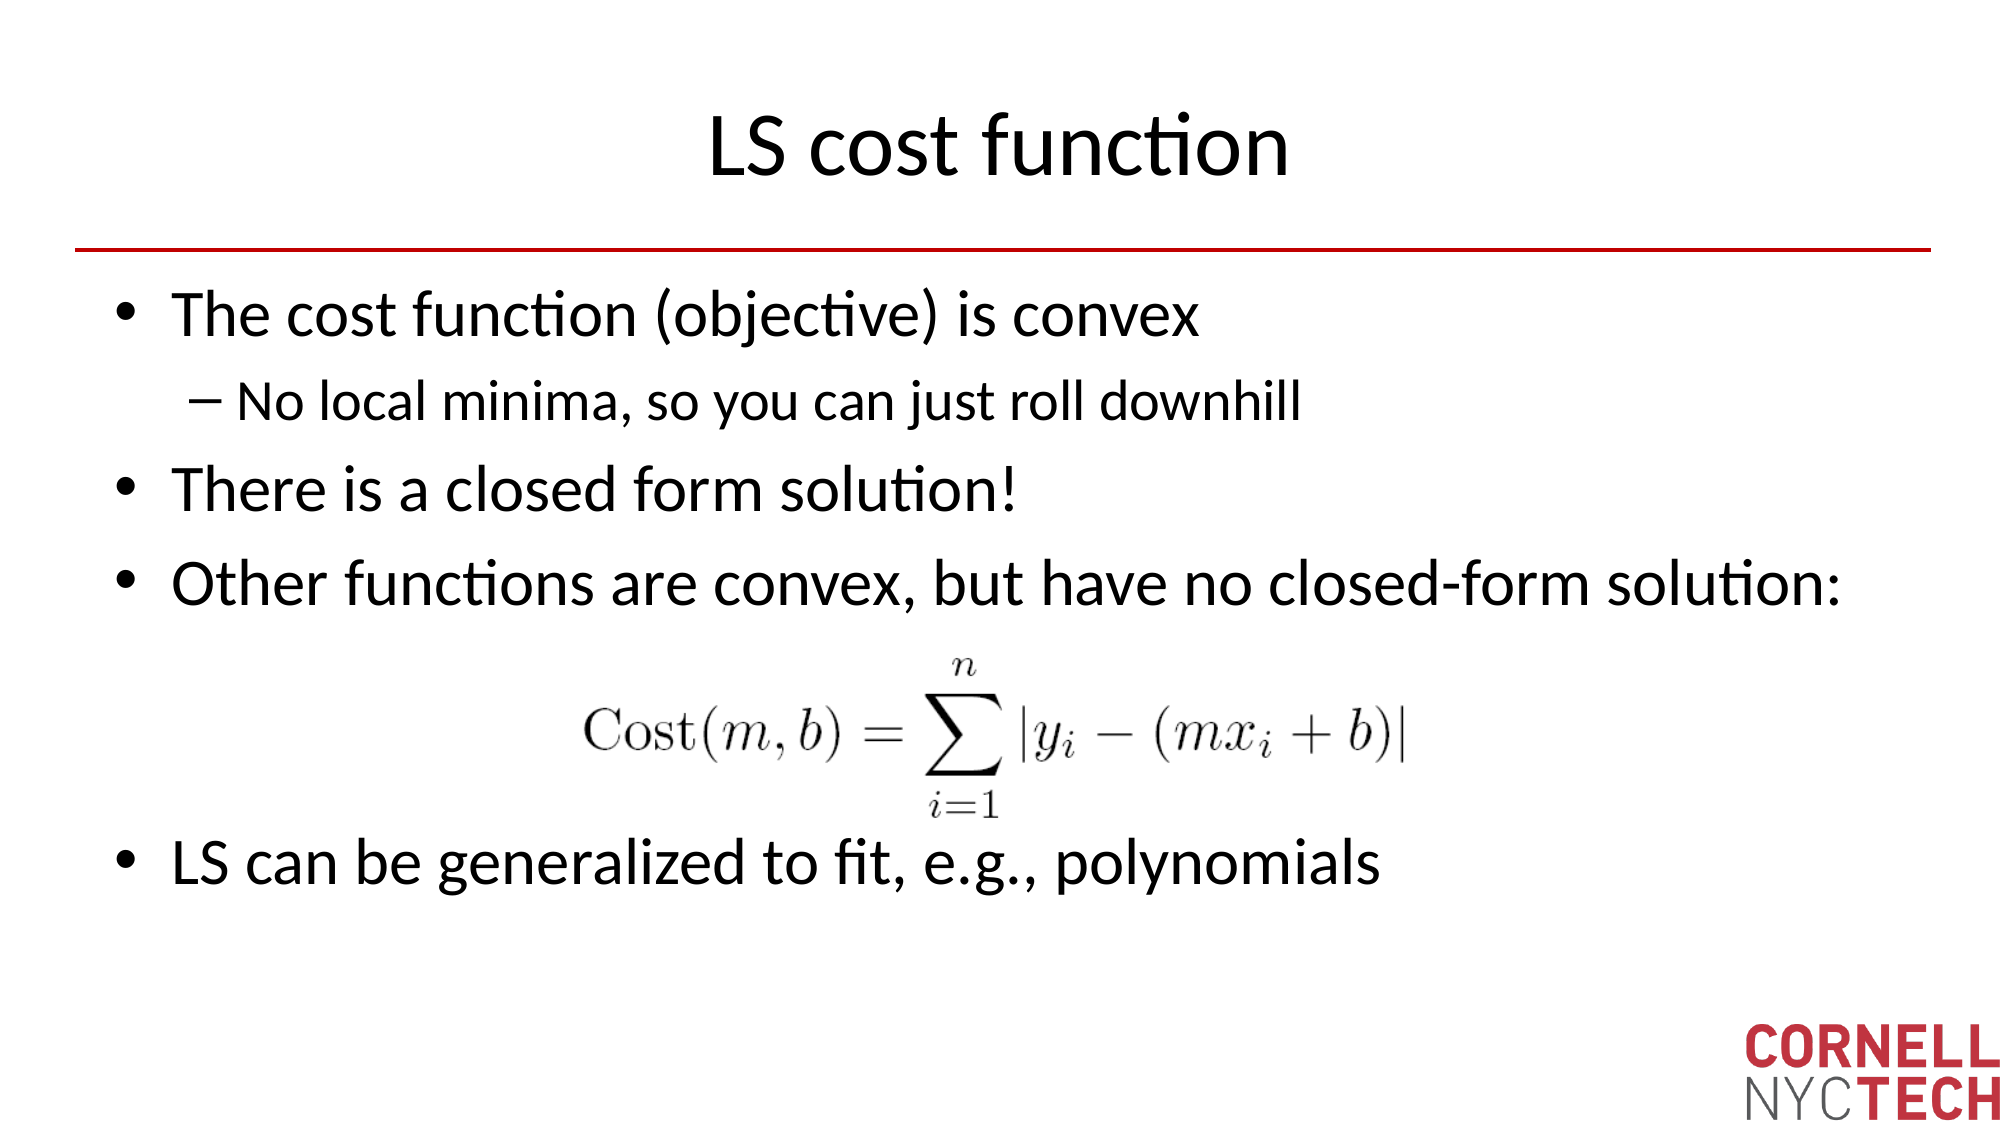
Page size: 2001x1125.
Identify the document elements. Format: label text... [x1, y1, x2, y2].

title LS cost function [99, 45, 1900, 233]
picture [574, 648, 1417, 832]
list The cost function (objective) is convex No local minima, so you can just roll downhill There is a closed form solution! Other functions are convex, but have no closed-form solution: LS can be generalized to fit, e.g., polynomials [99, 262, 1900, 1005]
